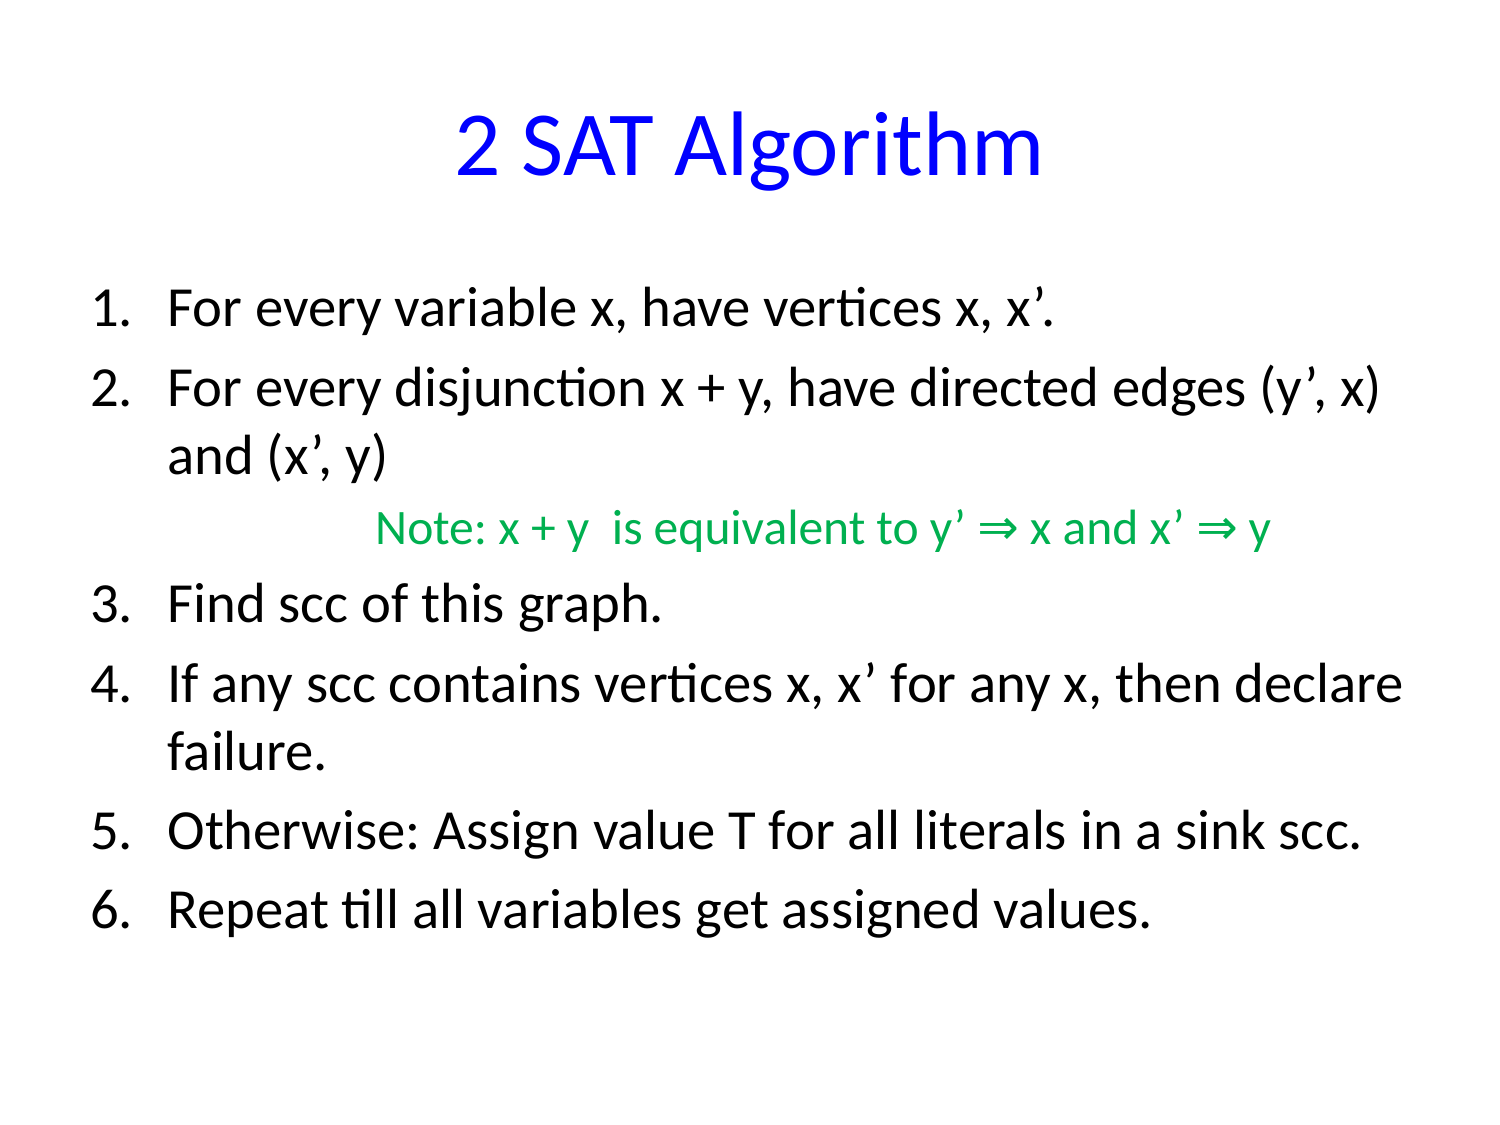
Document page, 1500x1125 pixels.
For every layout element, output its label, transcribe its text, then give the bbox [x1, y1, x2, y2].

title 2 SAT Algorithm [75, 45, 1425, 233]
list For every variable x, have vertices x, x’. For every disjunction x + y, have directed edges (y’, x) and (x’, y) Note: x + y is equivalent to y’ ⇒ x and x’ ⇒ y Find scc of this graph. If any scc contains vertices x, x’ for any x, then declare failure. Otherwise: Assign value T for all literals in a sink scc. Repeat till all variables get assigned values. [75, 262, 1425, 1005]
